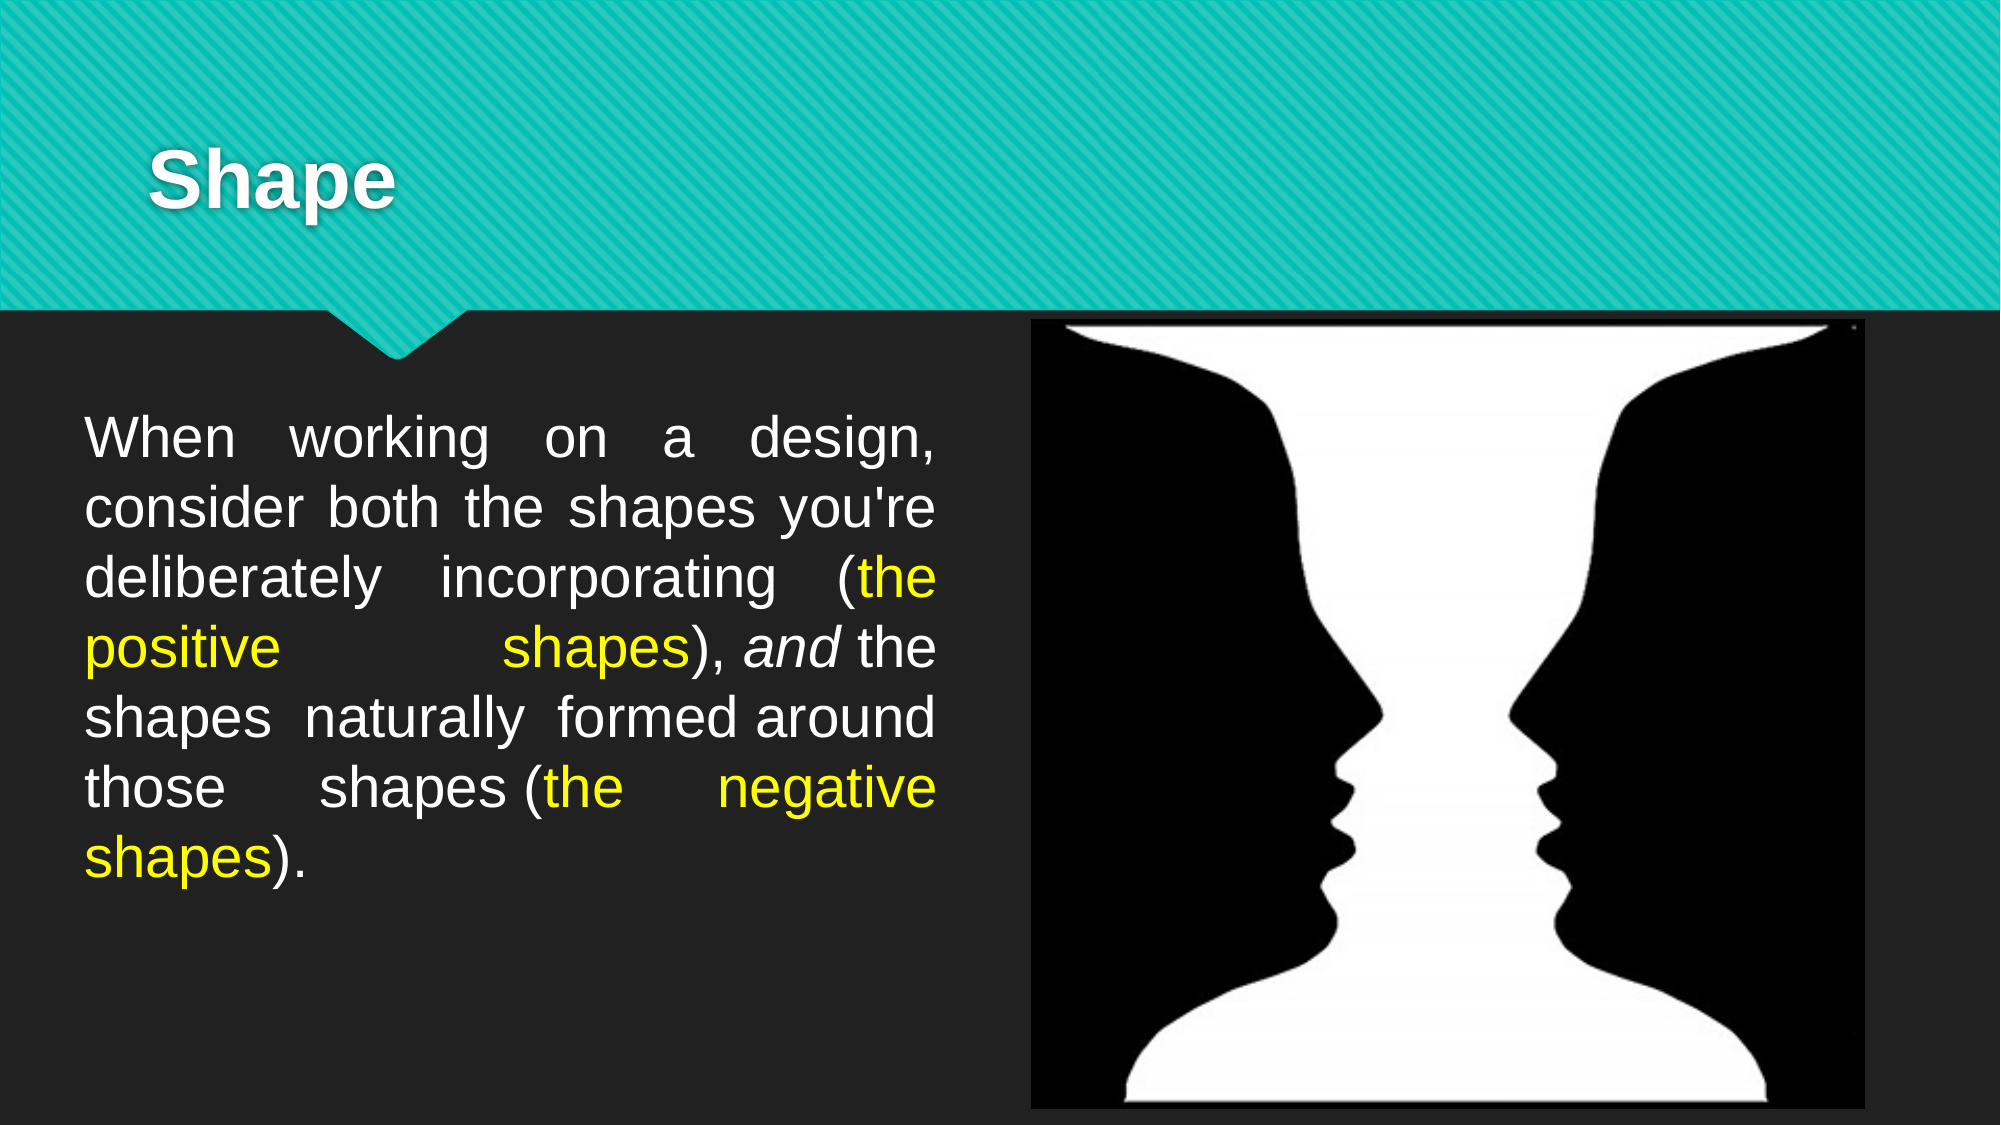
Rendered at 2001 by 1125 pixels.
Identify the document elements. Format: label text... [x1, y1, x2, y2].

picture [1030, 318, 1865, 1109]
text_box When working on a design, consider both the shapes you're deliberately incorporating (the positive shapes), and the shapes naturally formed around those shapes (the negative shapes). [69, 392, 953, 897]
title Shape [132, 73, 1868, 233]
